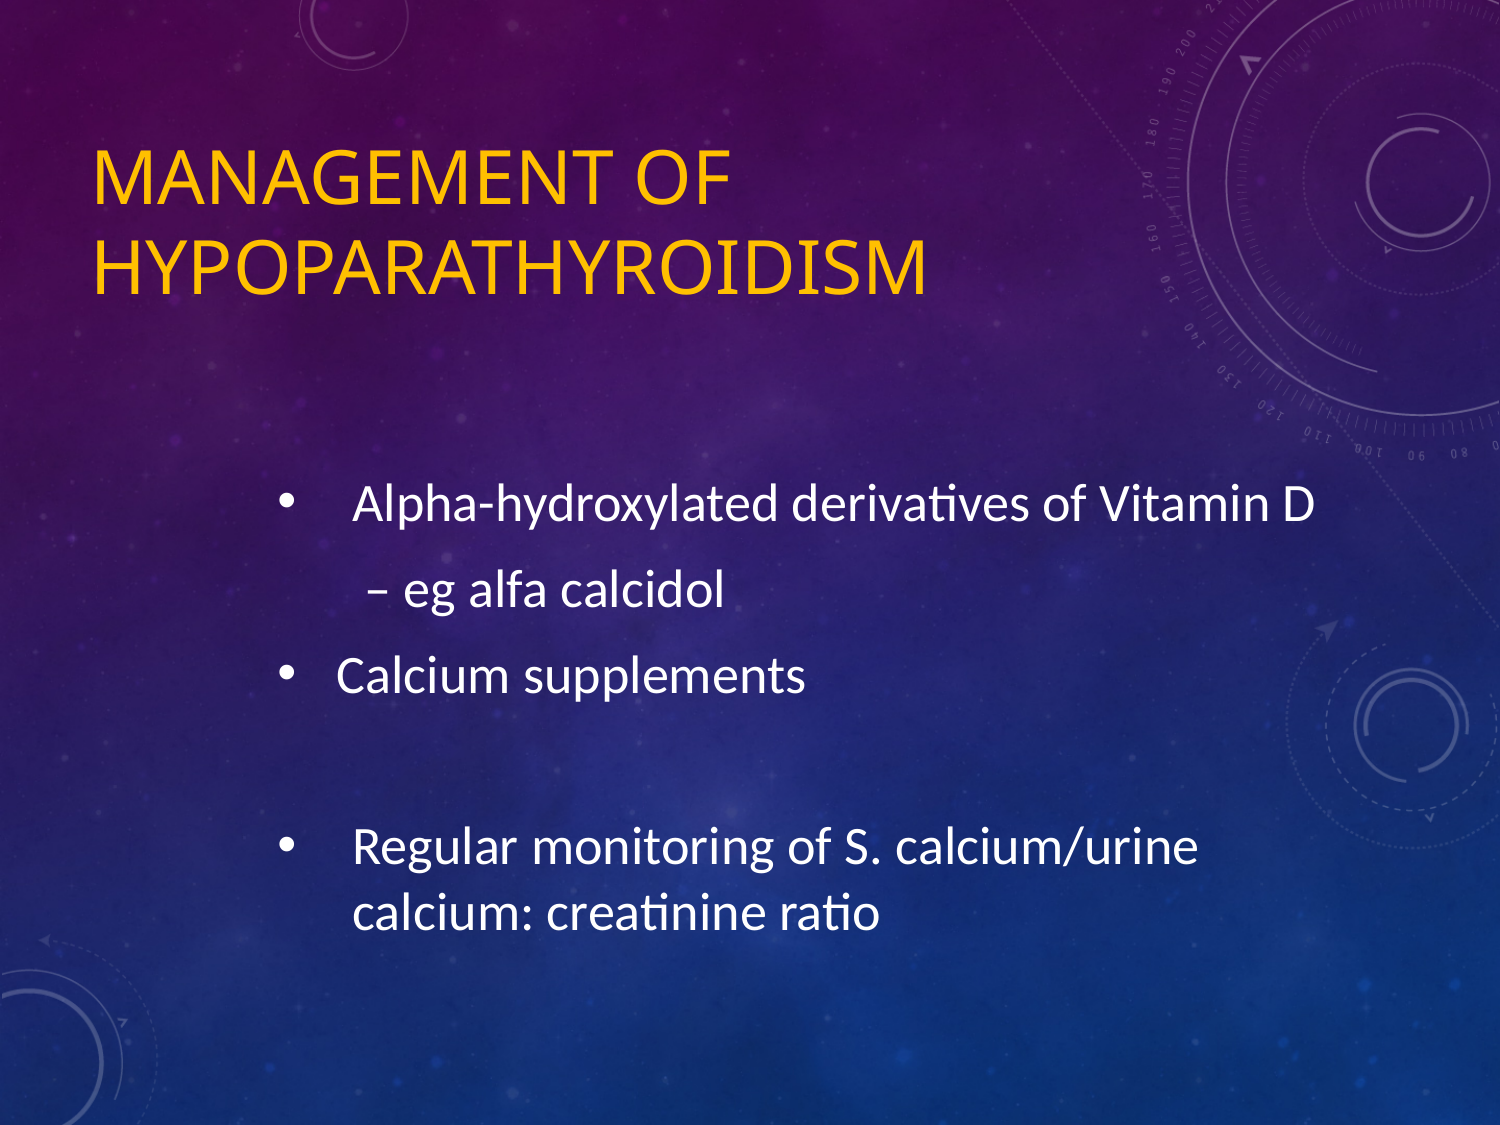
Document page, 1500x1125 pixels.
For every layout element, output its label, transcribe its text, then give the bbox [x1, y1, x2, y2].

list Alpha-hydroxylated derivatives of Vitamin D – eg alfa calcidol Calcium supplements Regular monitoring of S. calcium/urine calcium: creatinine ratio [112, 326, 1341, 1083]
picture [0, 0, 1500, 1125]
title Management of Hypoparathyroidism [75, 99, 1350, 339]
